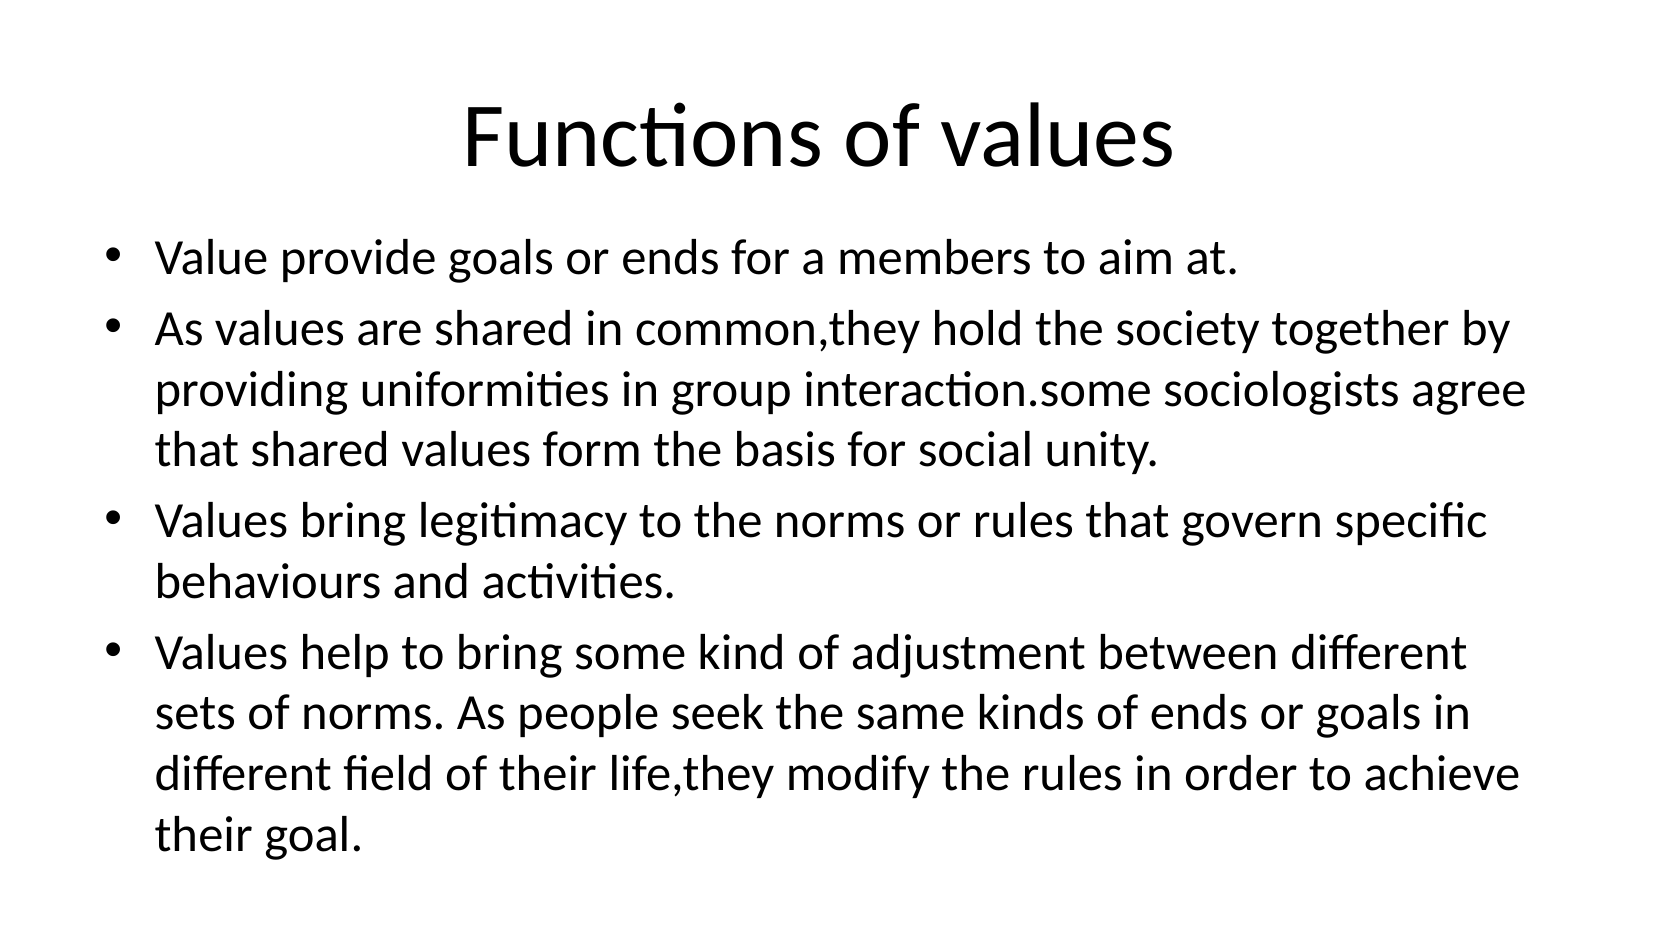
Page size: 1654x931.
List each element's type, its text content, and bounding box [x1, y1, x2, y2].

list Value provide goals or ends for a members to aim at. As values are shared in common,they hold the society together by providing uniformities in group interaction.some sociologists agree that shared values form the basis for social unity. Values bring legitimacy to the norms or rules that govern specific behaviours and activities. Values help to bring some kind of adjustment between different sets of norms. As people seek the same kinds of ends or goals in different field of their life,they modify the rules in order to achieve their goal. [89, 216, 1578, 878]
title Functions of values [82, 52, 1577, 207]
